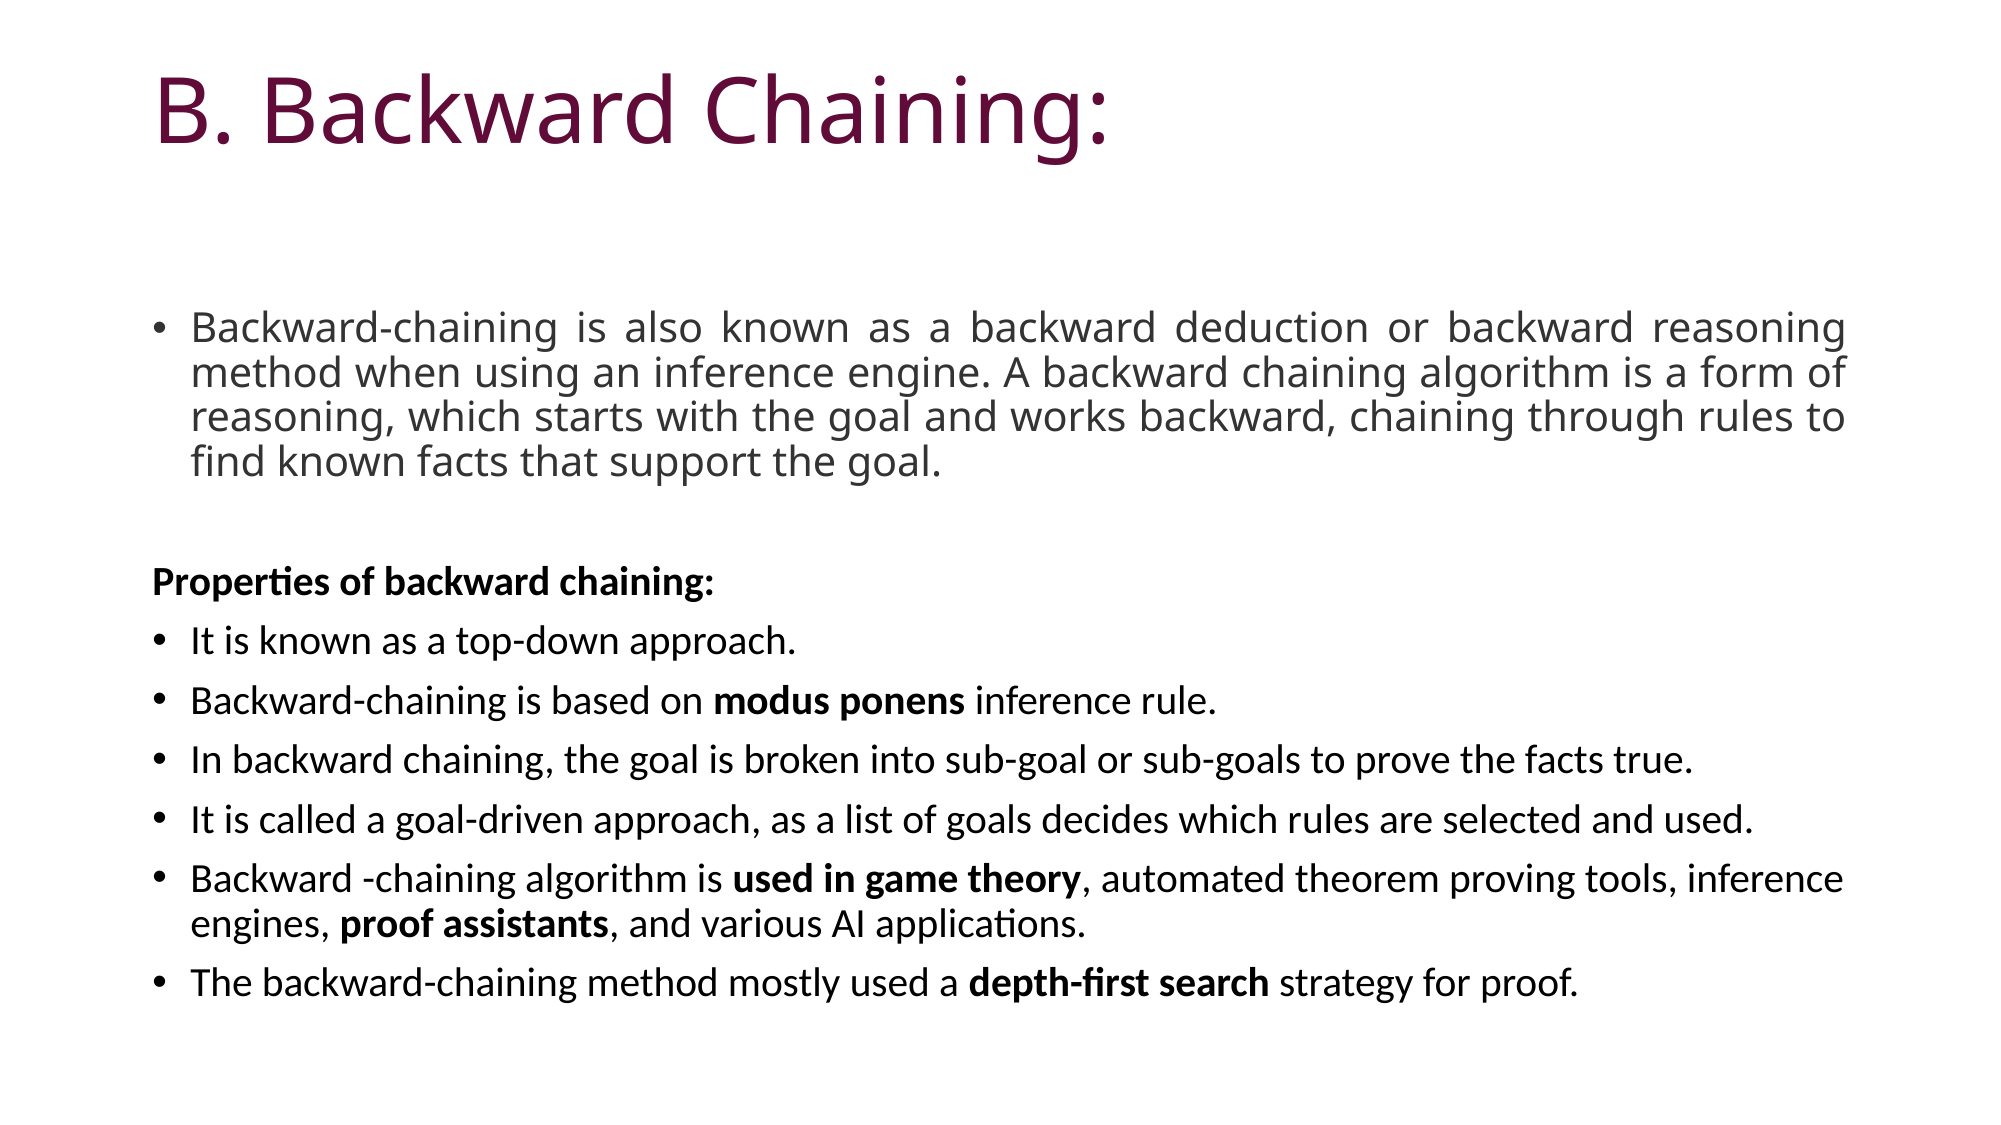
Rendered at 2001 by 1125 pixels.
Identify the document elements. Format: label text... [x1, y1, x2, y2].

title B. Backward Chaining: [137, 59, 1863, 278]
list Backward-chaining is also known as a backward deduction or backward reasoning method when using an inference engine. A backward chaining algorithm is a form of reasoning, which starts with the goal and works backward, chaining through rules to find known facts that support the goal. Properties of backward chaining: It is known as a top-down approach. Backward-chaining is based on modus ponens inference rule. In backward chaining, the goal is broken into sub-goal or sub-goals to prove the facts true. It is called a goal-driven approach, as a list of goals decides which rules are selected and used. Backward -chaining algorithm is used in game theory, automated theorem proving tools, inference engines, proof assistants, and various AI applications. The backward-chaining method mostly used a depth-first search strategy for proof. [137, 299, 1863, 1014]
